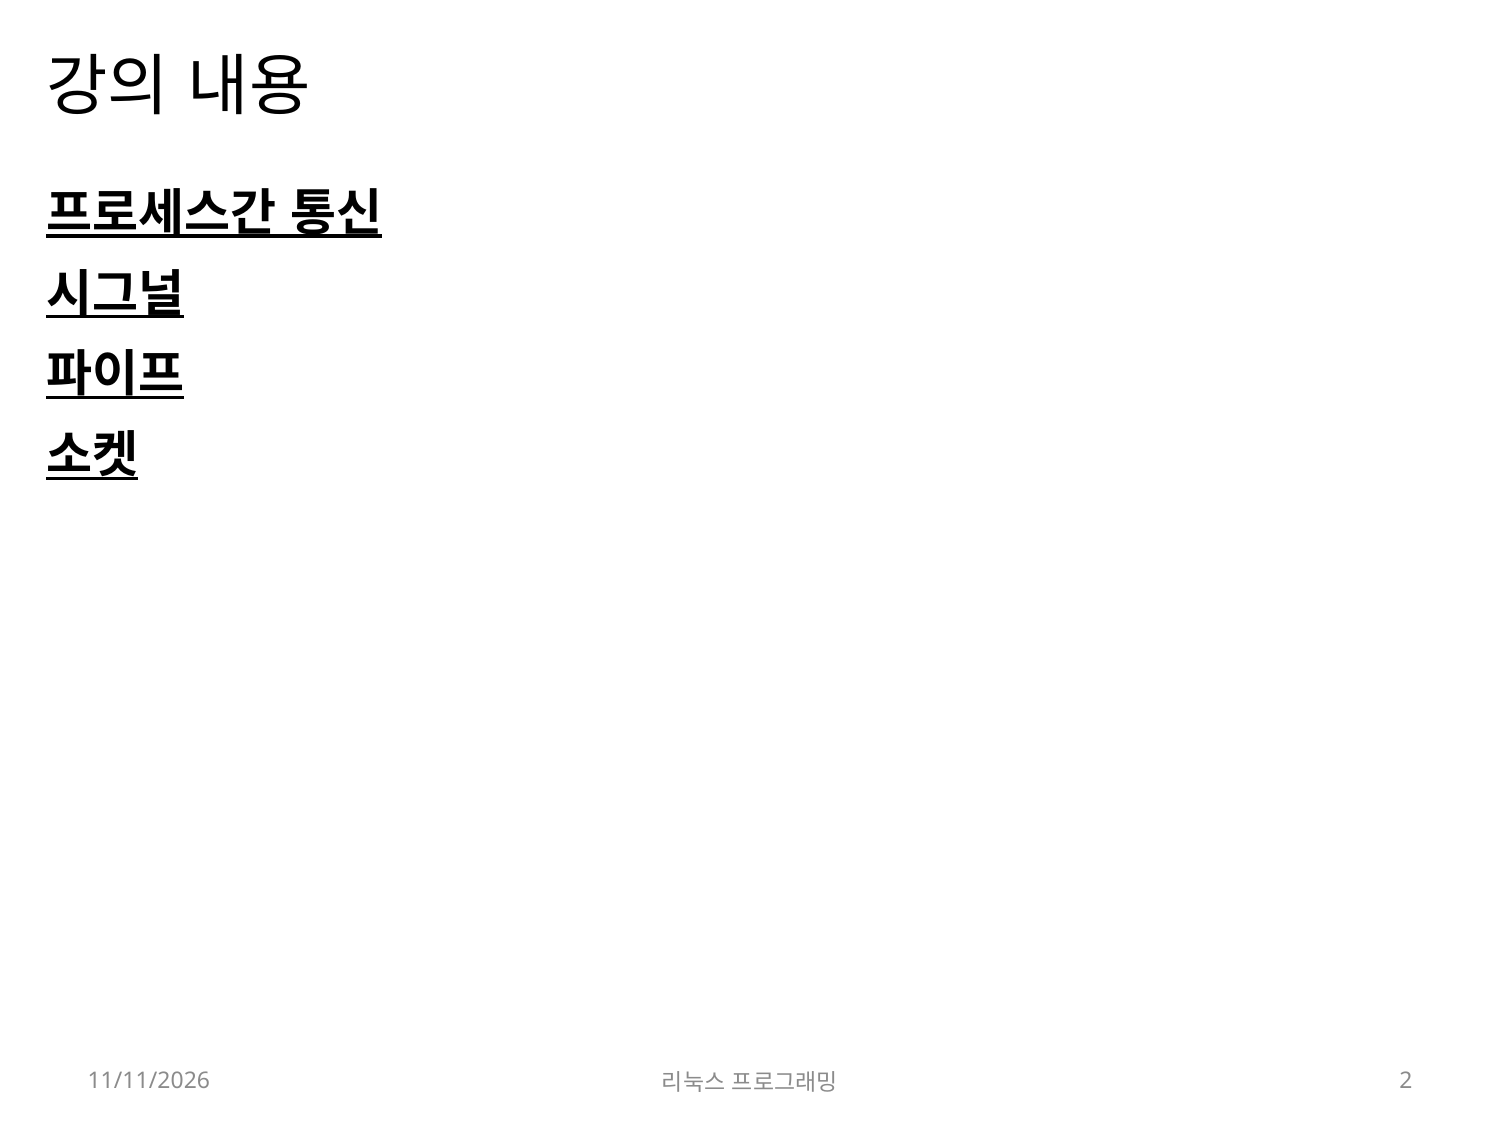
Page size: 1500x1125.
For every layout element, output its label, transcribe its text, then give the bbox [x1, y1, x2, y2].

footer 리눅스 프로그래밍 [496, 1060, 1004, 1103]
slide_number 2 [1090, 1060, 1428, 1103]
title 강의 내용 [31, 15, 1469, 161]
list 프로세스간 통신 시그널 파이프 소켓 [31, 172, 1469, 1050]
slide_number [72, 1060, 410, 1103]
